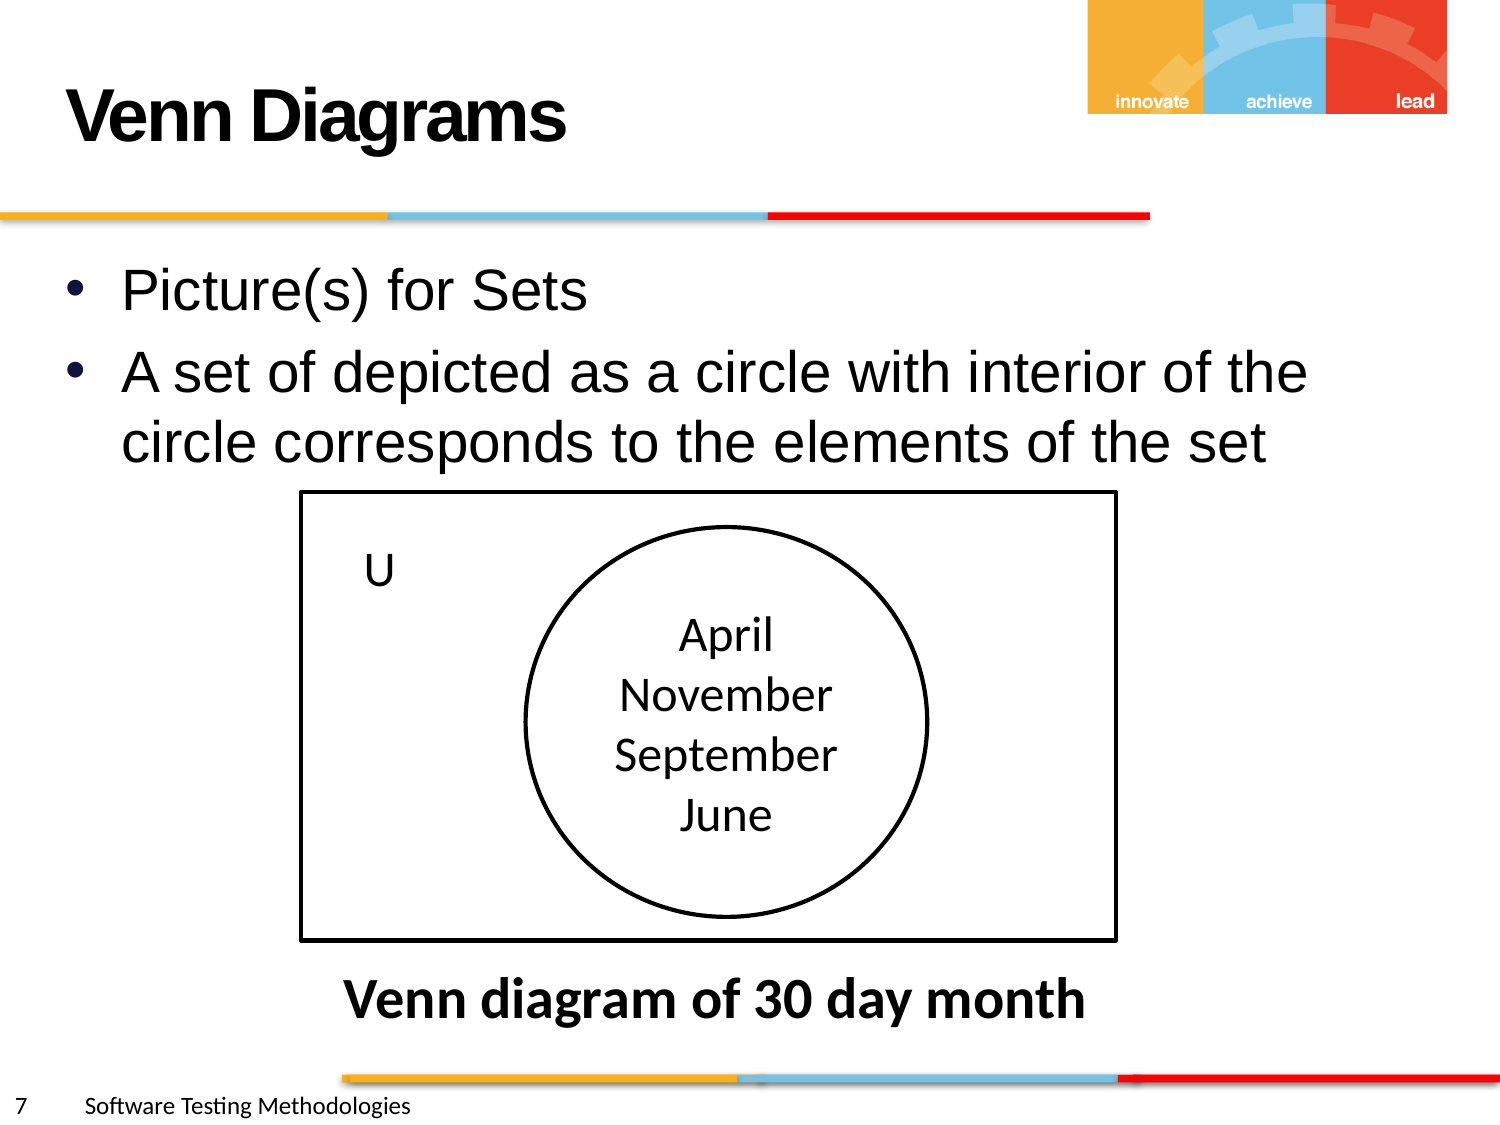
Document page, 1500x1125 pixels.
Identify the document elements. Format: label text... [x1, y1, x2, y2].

picture [1087, 0, 1448, 114]
text_box Venn diagram of 30 day month [329, 952, 1103, 1038]
text_box U [348, 529, 411, 605]
text_box [299, 490, 1118, 943]
list Picture(s) for Sets A set of depicted as a circle with interior of the circle corresponds to the elements of the set [50, 245, 1400, 988]
text_box April November September June [523, 524, 930, 919]
list Venn Diagrams [50, 24, 1088, 213]
